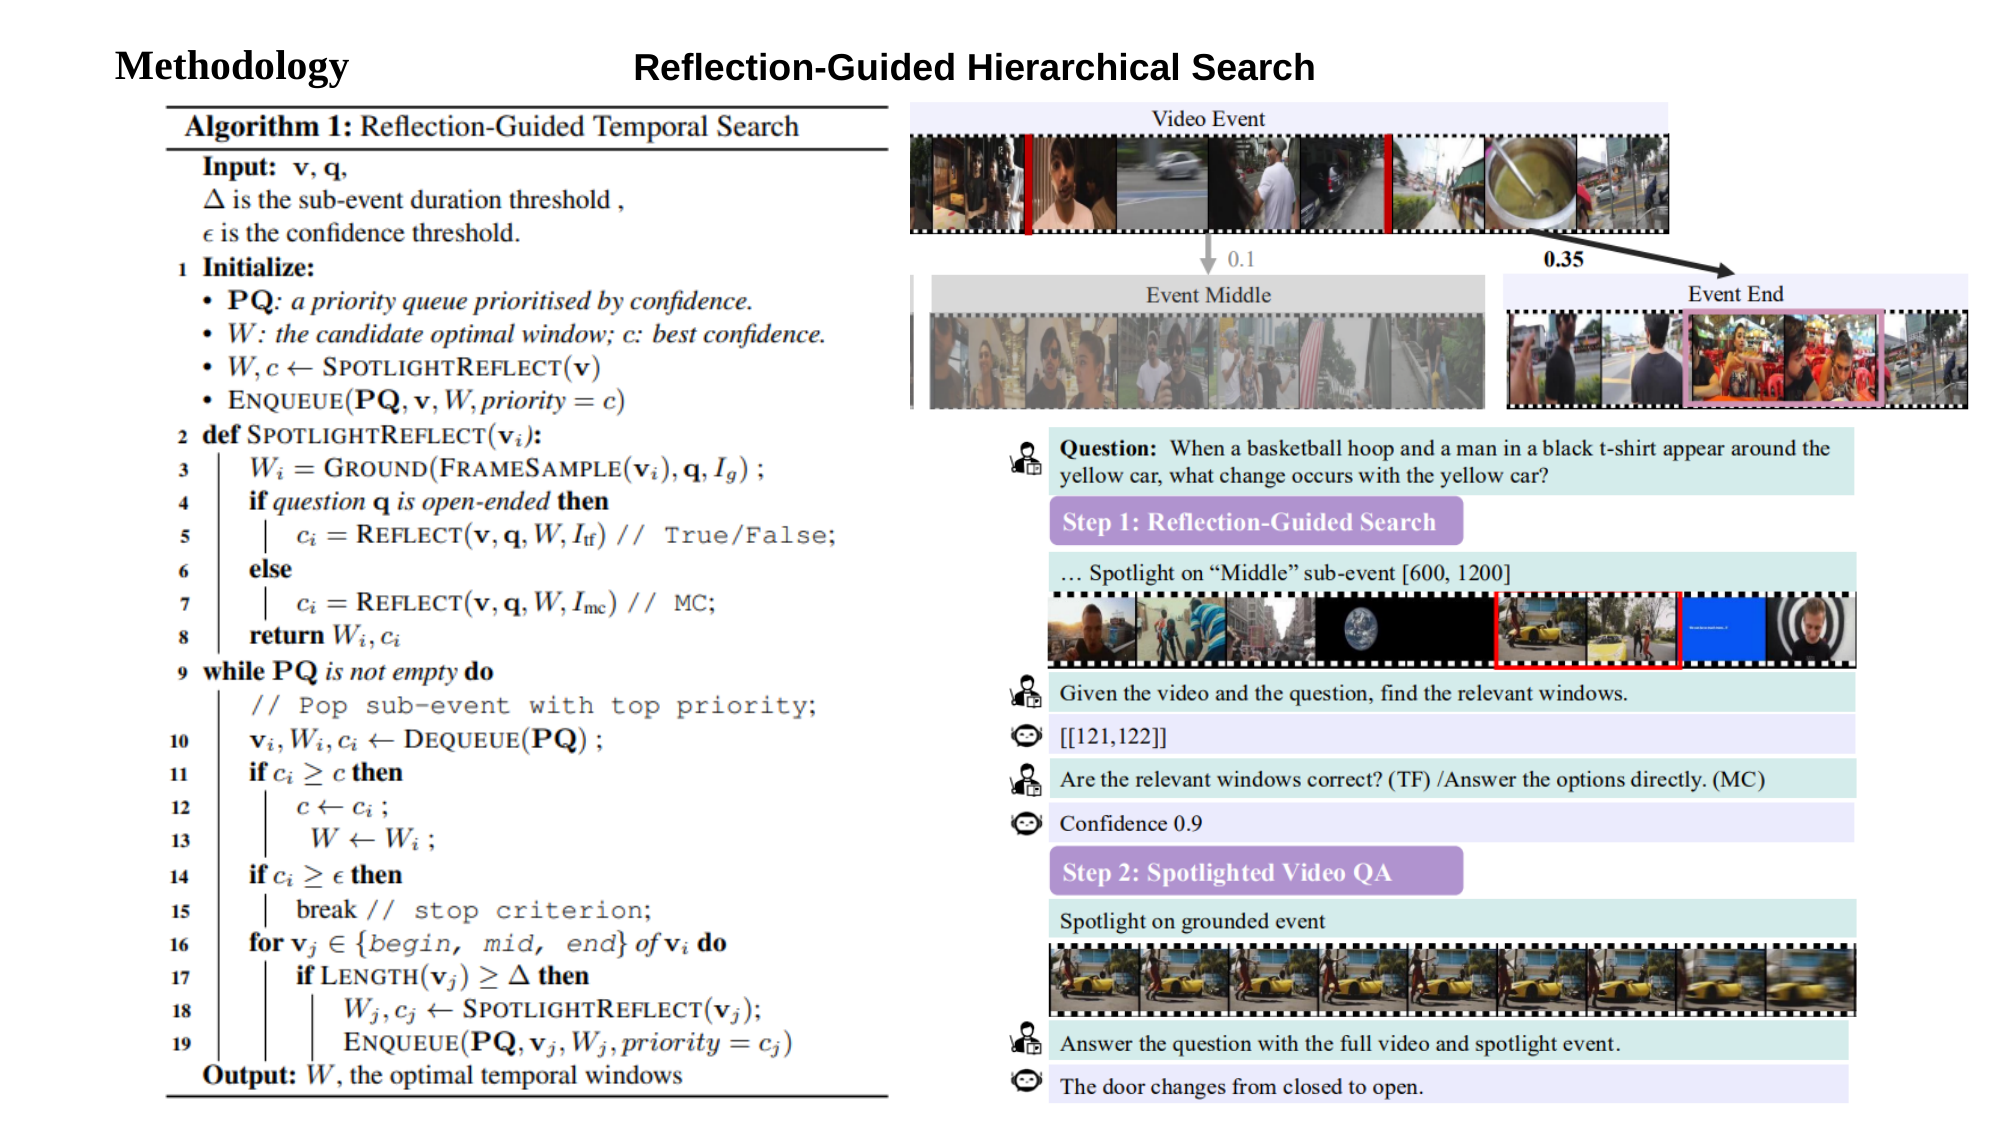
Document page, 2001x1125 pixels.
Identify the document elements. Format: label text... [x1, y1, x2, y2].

text_box Reflection-Guided Hierarchical Search [618, 35, 1519, 95]
picture [155, 95, 1985, 1110]
text_box Methodology [100, 30, 365, 96]
